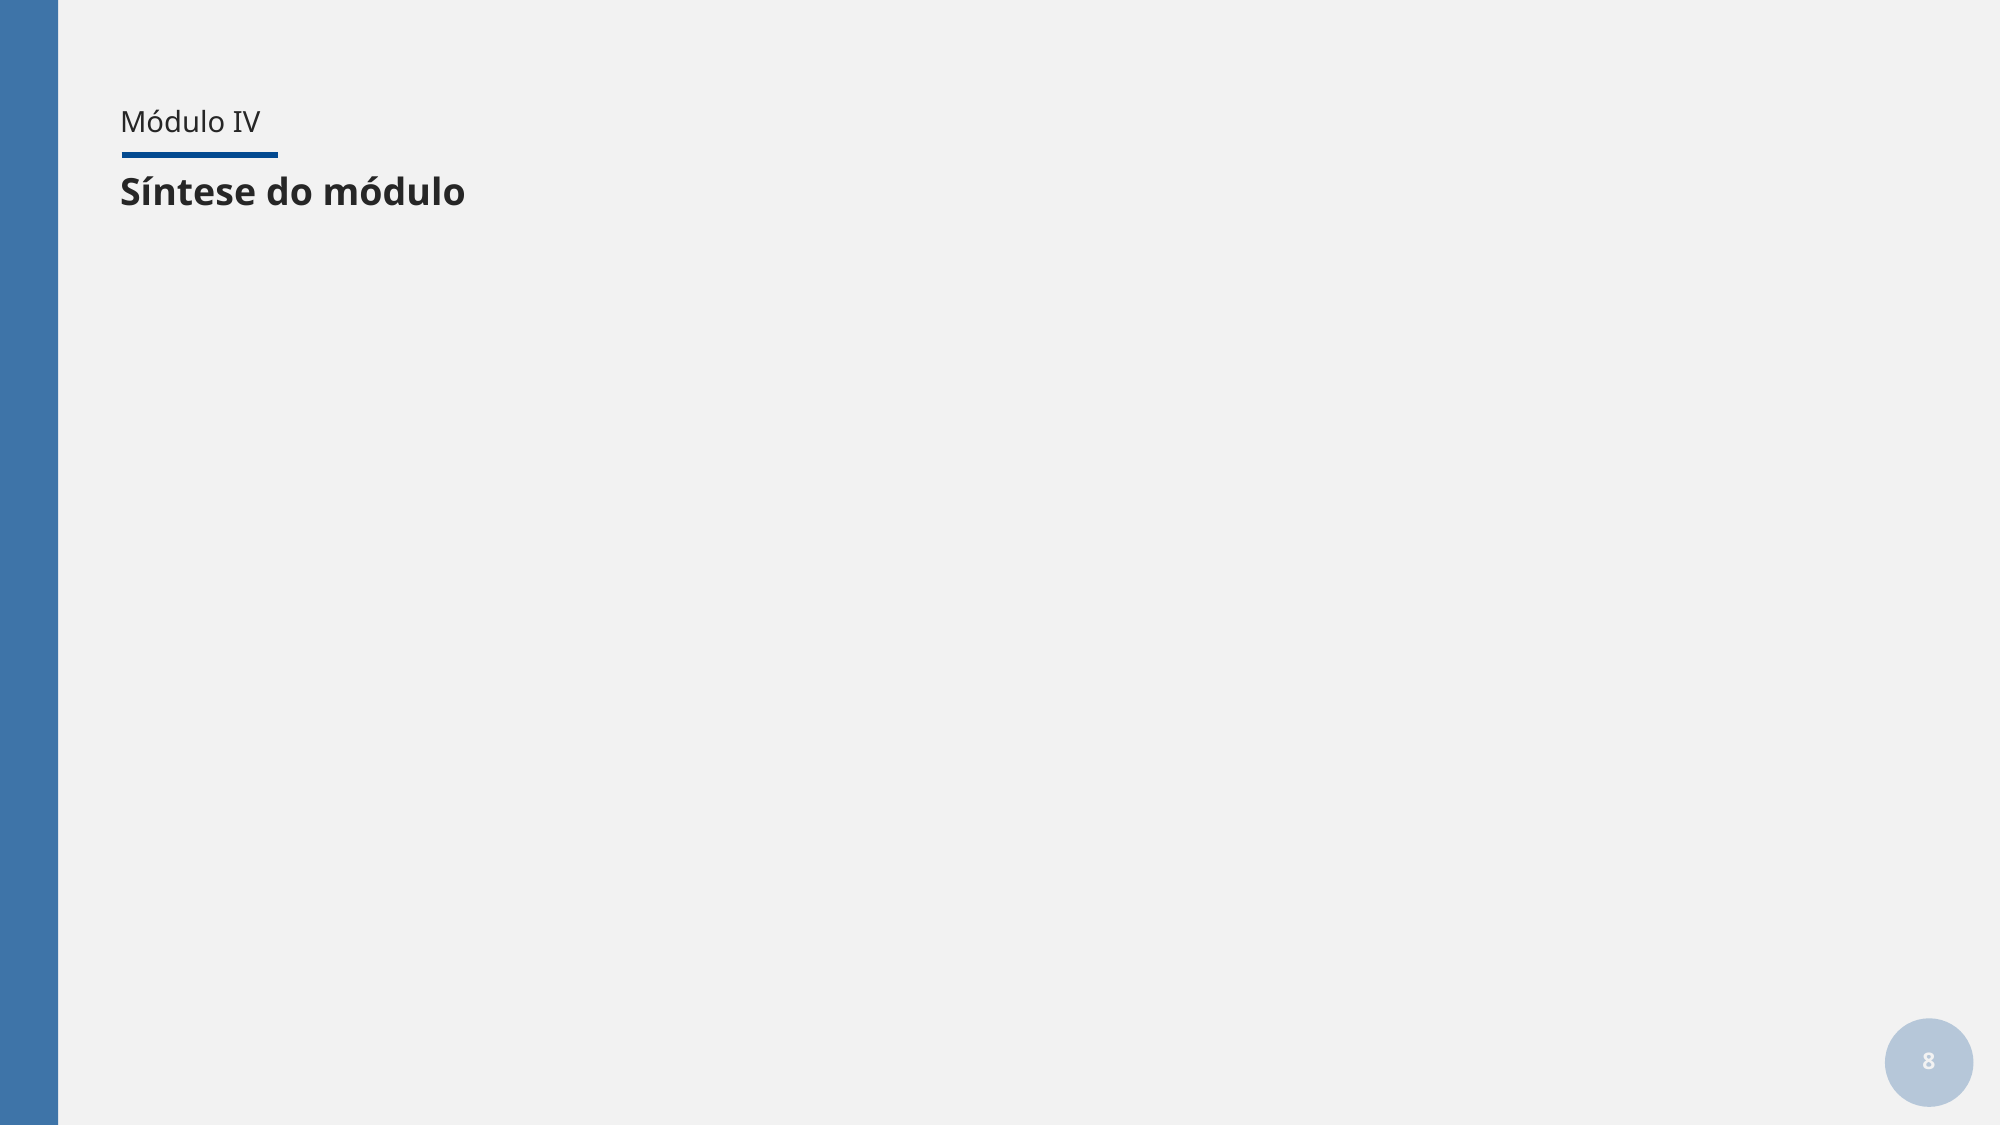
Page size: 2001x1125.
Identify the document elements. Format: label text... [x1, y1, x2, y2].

text_box Síntese do módulo [105, 161, 1000, 225]
title Módulo IV [105, 91, 279, 155]
text_box [0, 0, 59, 1125]
text_box 8 [1883, 1017, 1975, 1108]
